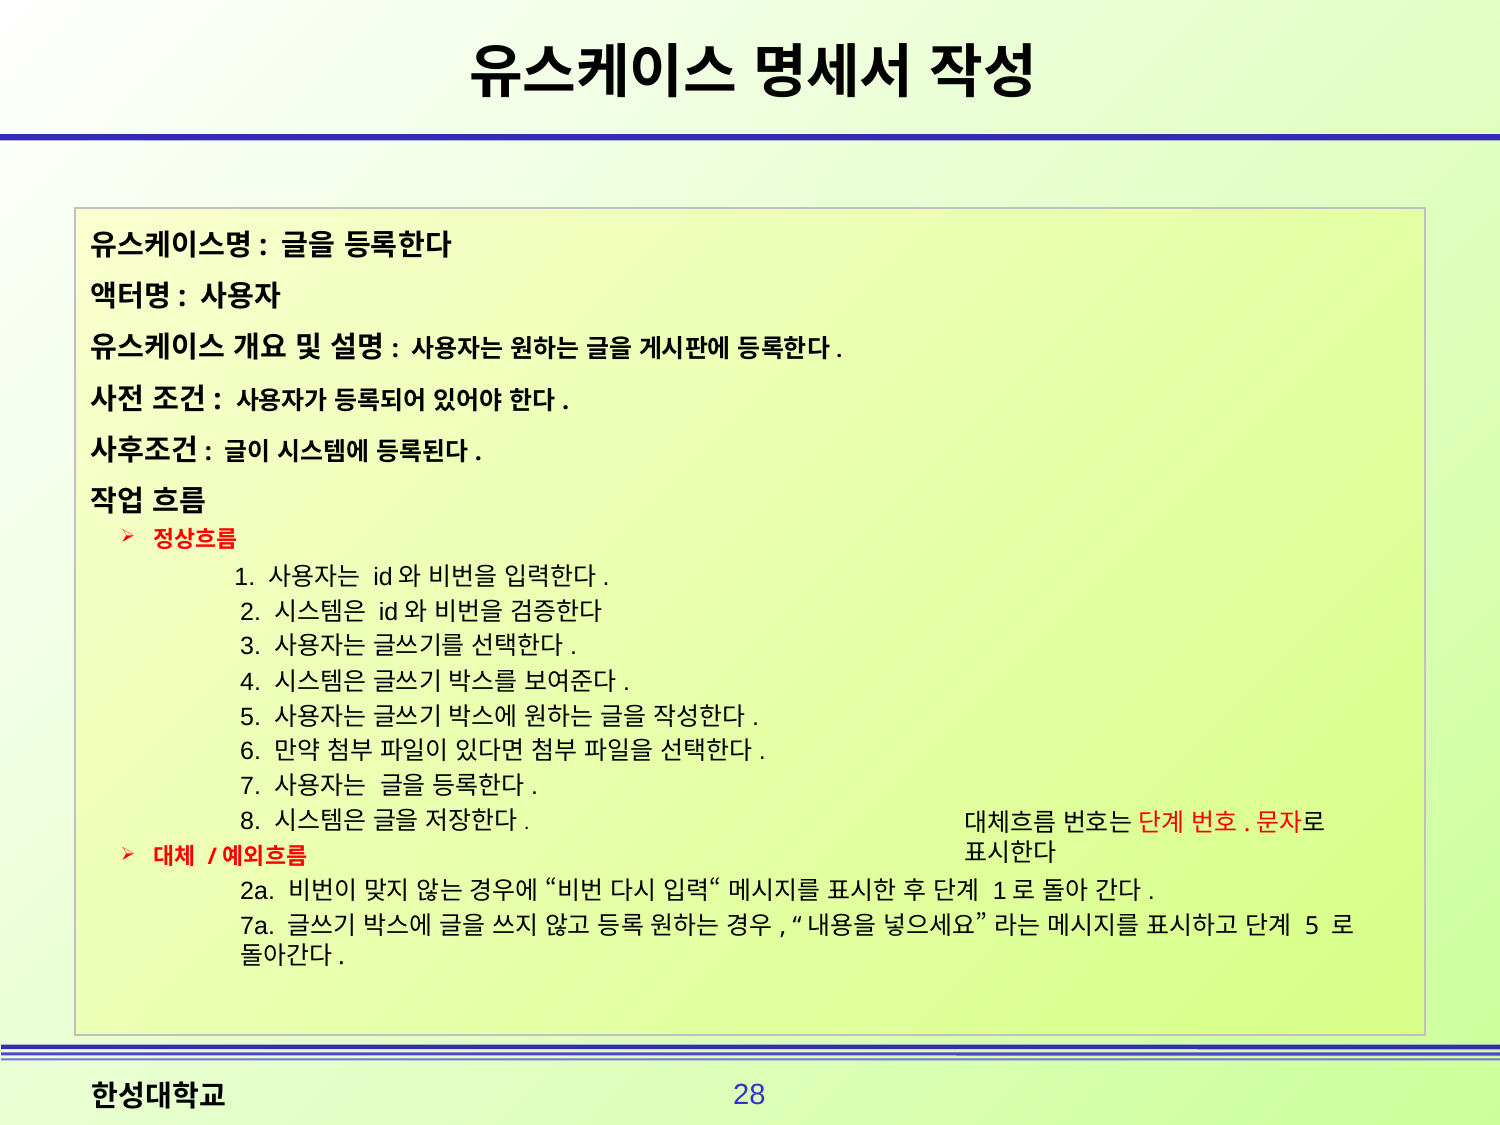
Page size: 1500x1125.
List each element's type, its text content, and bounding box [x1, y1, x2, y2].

text_box 대체흐름 번호는 단계 번호.문자로 표시한다 [949, 798, 1348, 874]
list 유스케이스명: 글을 등록한다 액터명: 사용자 유스케이스 개요 및 설명: 사용자는 원하는 글을 게시판에 등록한다. 사전 조건: 사용자가 등록되어 있어야 한다. 사후조건: 글이 시스템에 등록된다. 작업 흐름 정상흐름 1. 사용자는 id와 비번을 입력한다. 2. 시스템은 id와 비번을 검증한다 3. 사용자는 글쓰기를 선택한다. 4. 시스템은 글쓰기 박스를 보여준다. 5. 사용자는 글쓰기 박스에 원하는 글을 작성한다. 6. 만약 첨부 파일이 있다면 첨부 파일을 선택한다. 7. 사용자는 글을 등록한다. 8. 시스템은 글을 저장한다. 대체 /예외흐름 2a. 비번이 맞지 않는 경우에 “비번 다시 입력“ 메시지를 표시한 후 단계 1로 돌아 간다. 7a. 글쓰기 박스에 글을 쓰지 않고 등록 원하는 경우, “내용을 넣으세요” 라는 메시지를 표시하고 단계 5 로 돌아간다. [74, 207, 1426, 1036]
title 유스케이스 명세서 작성 [371, 42, 1134, 97]
